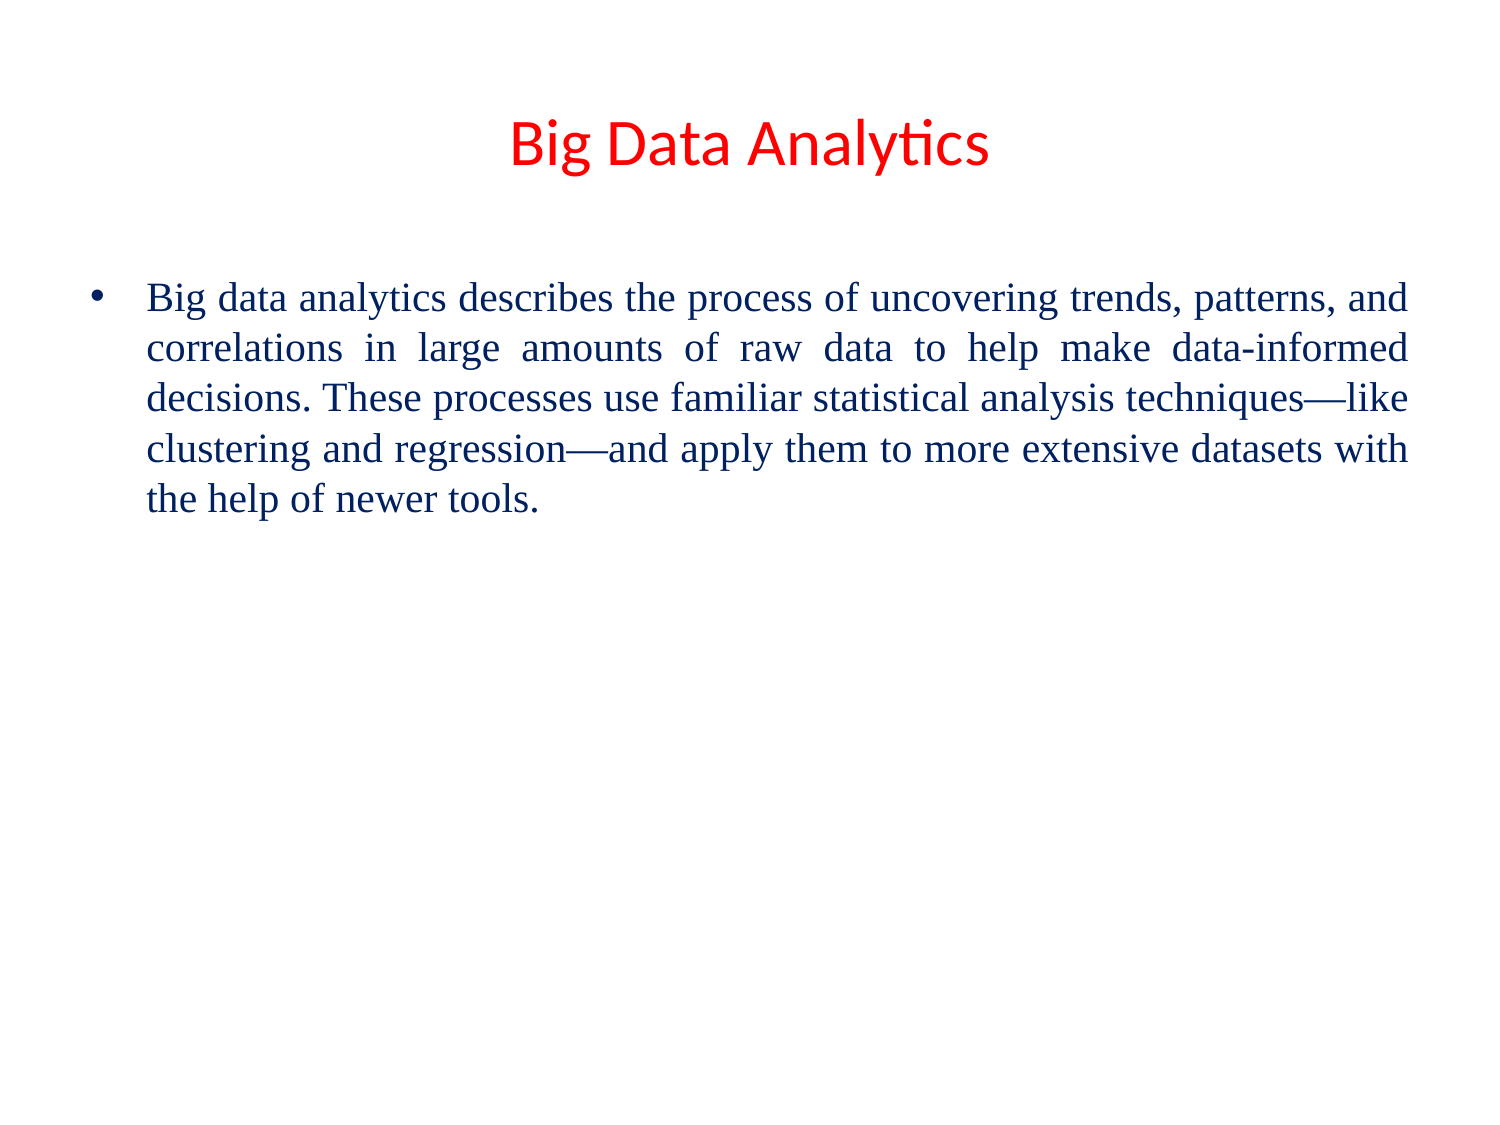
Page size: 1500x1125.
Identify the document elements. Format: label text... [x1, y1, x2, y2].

list Big data analytics describes the process of uncovering trends, patterns, and correlations in large amounts of raw data to help make data-informed decisions. These processes use familiar statistical analysis techniques—like clustering and regression—and apply them to more extensive datasets with the help of newer tools. [75, 262, 1425, 1005]
title Big Data Analytics [75, 45, 1425, 233]
